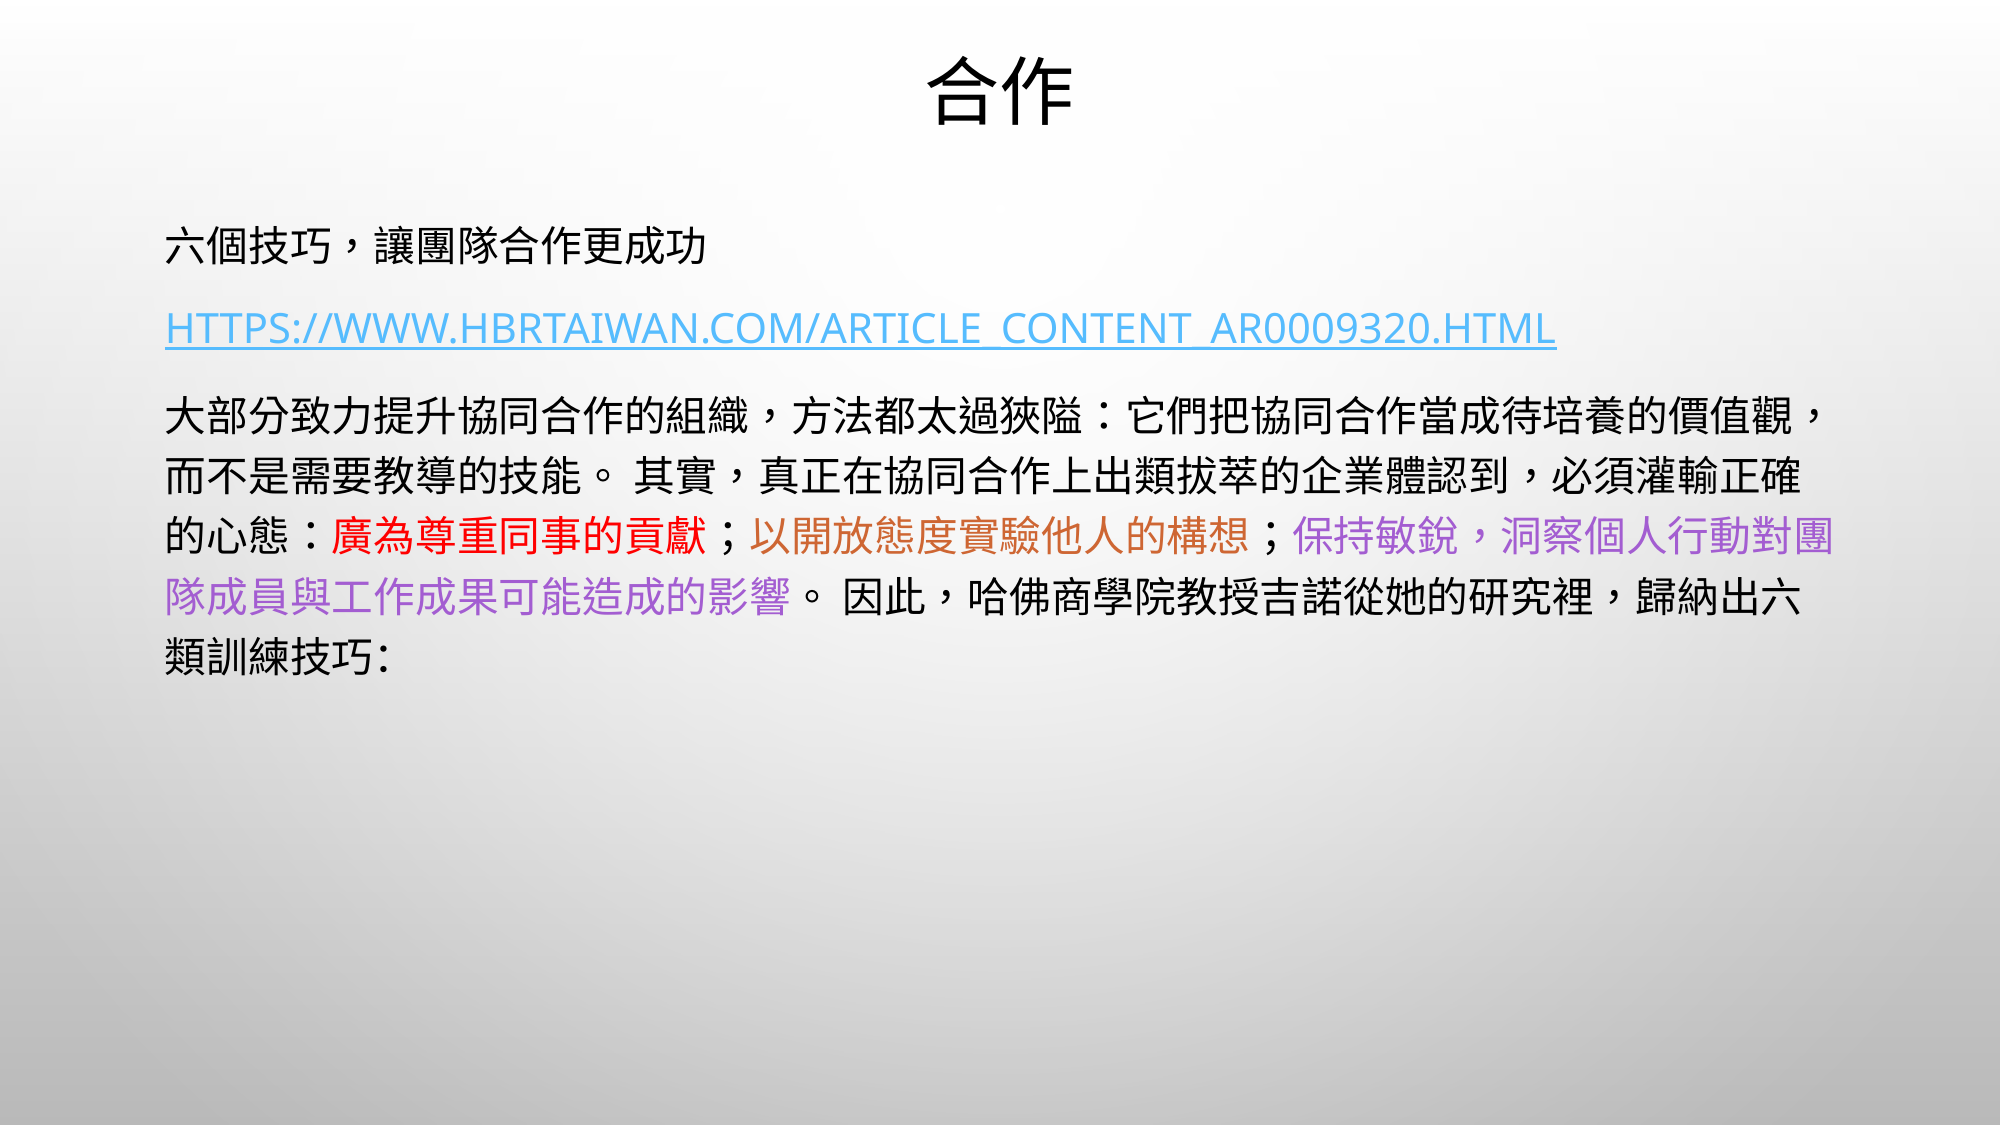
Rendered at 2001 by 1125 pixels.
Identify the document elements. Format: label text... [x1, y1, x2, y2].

title 合作 [149, 0, 1851, 191]
list 六個技巧，讓團隊合作更成功 https://www.hbrtaiwan.com/article_content_AR0009320.html 大部分致力提升協同合作的組織，方法都太過狹隘：它們把協同合作當成待培養的價值觀，而不是需要教導的技能。 其實，真正在協同合作上出類拔萃的企業體認到，必須灌輸正確的心態：廣為尊重同事的貢獻；以開放態度實驗他人的構想；保持敏銳，洞察個人行動對團隊成員與工作成果可能造成的影響。 因此，哈佛商學院教授吉諾從她的研究裡，歸納出六類訓練技巧： [149, 202, 1851, 1109]
picture [0, 0, 2000, 1125]
